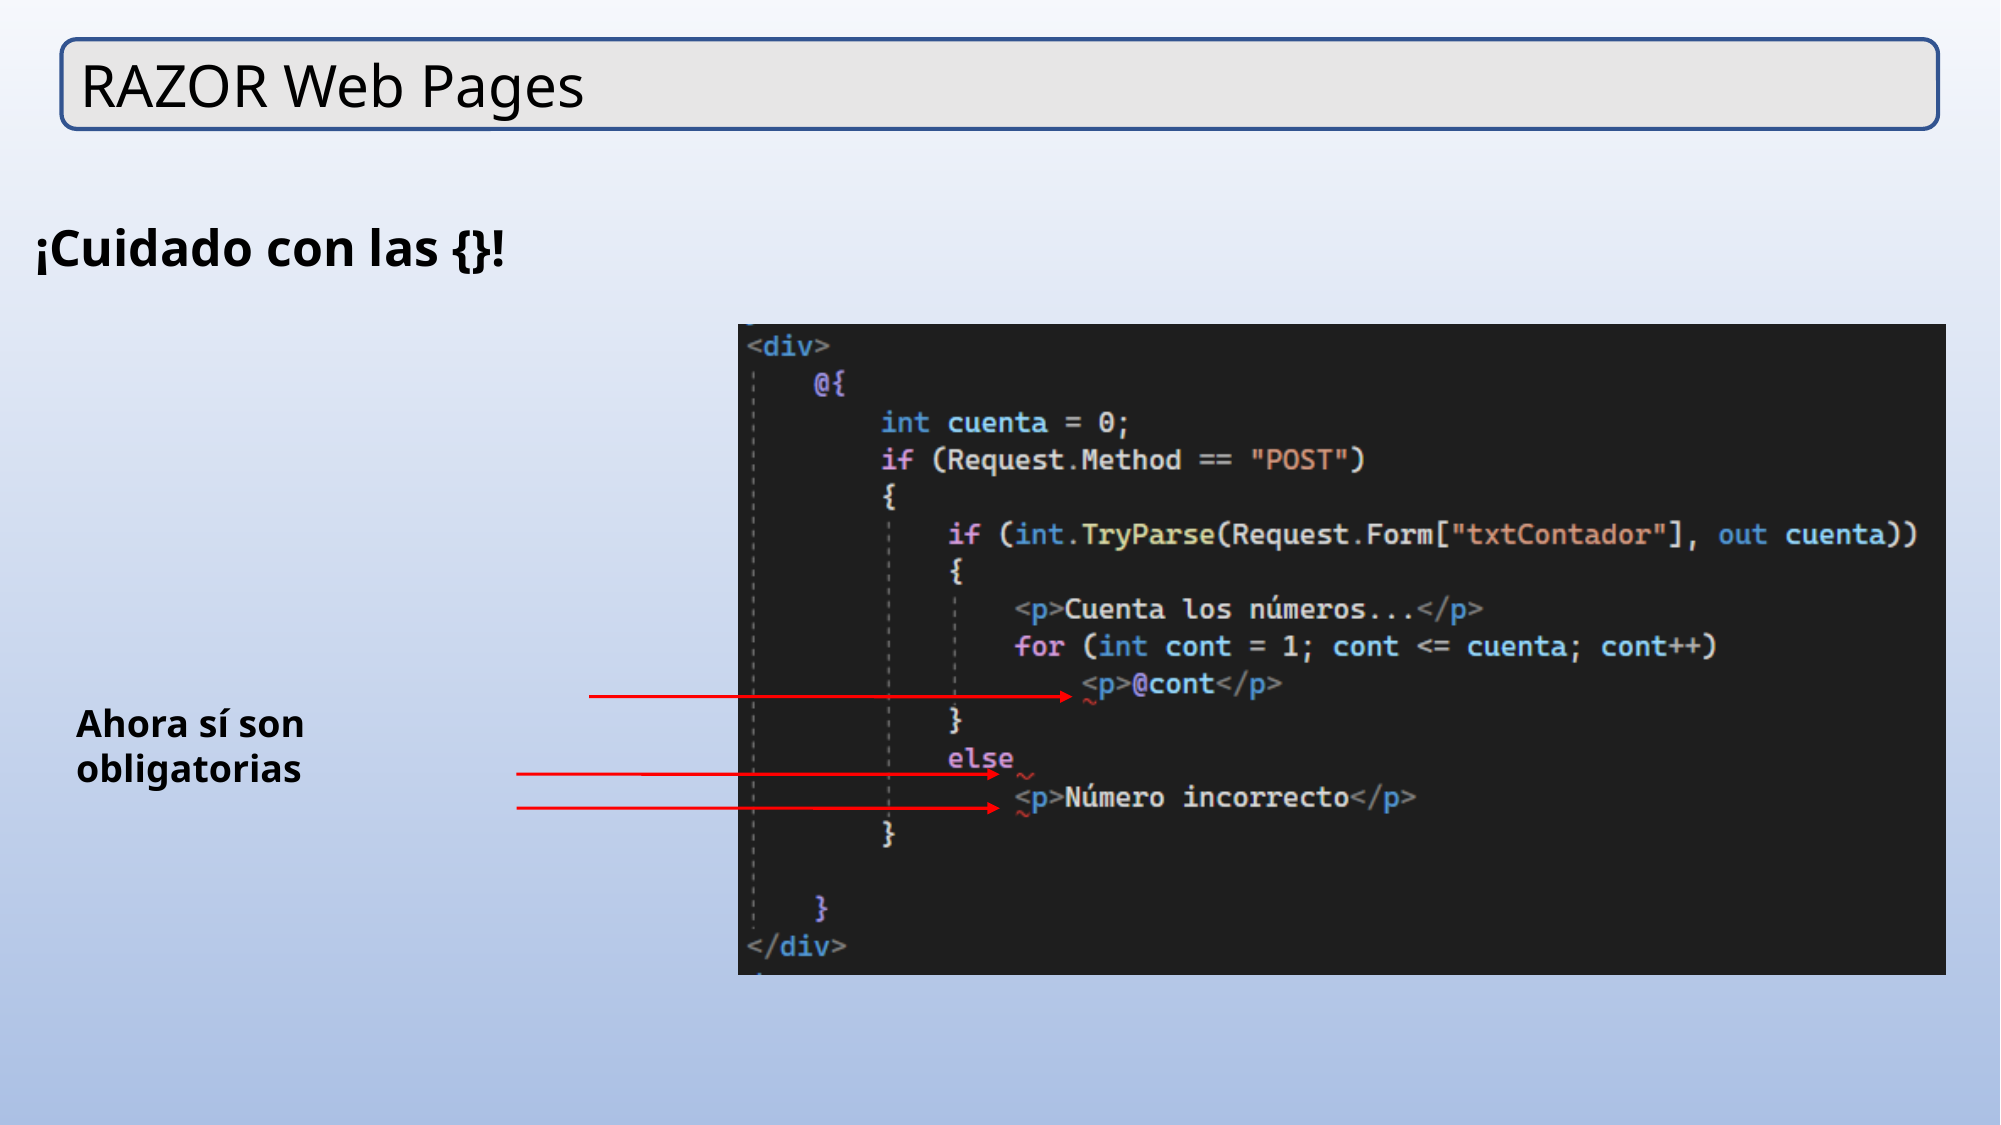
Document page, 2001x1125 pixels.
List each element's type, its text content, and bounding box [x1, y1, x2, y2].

text_box Ahora sí son obligatorias [61, 692, 487, 797]
picture [737, 324, 1947, 975]
text_box RAZOR Web Pages [59, 37, 1941, 132]
text_box ¡Cuidado con las {}! [20, 208, 522, 284]
